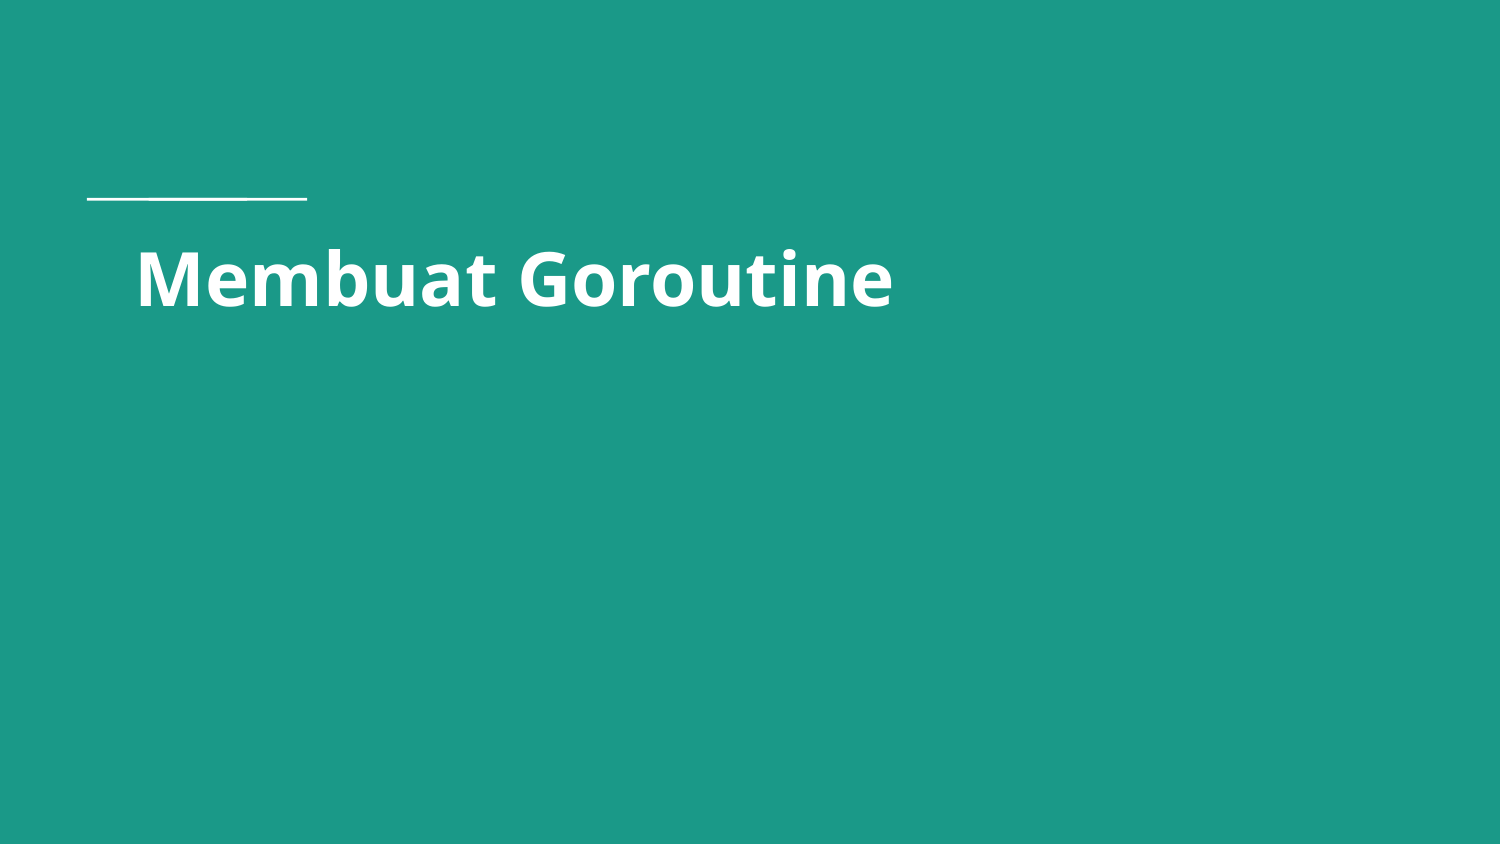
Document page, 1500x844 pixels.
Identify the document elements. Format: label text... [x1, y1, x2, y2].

title Membuat Goroutine [119, 216, 1381, 466]
